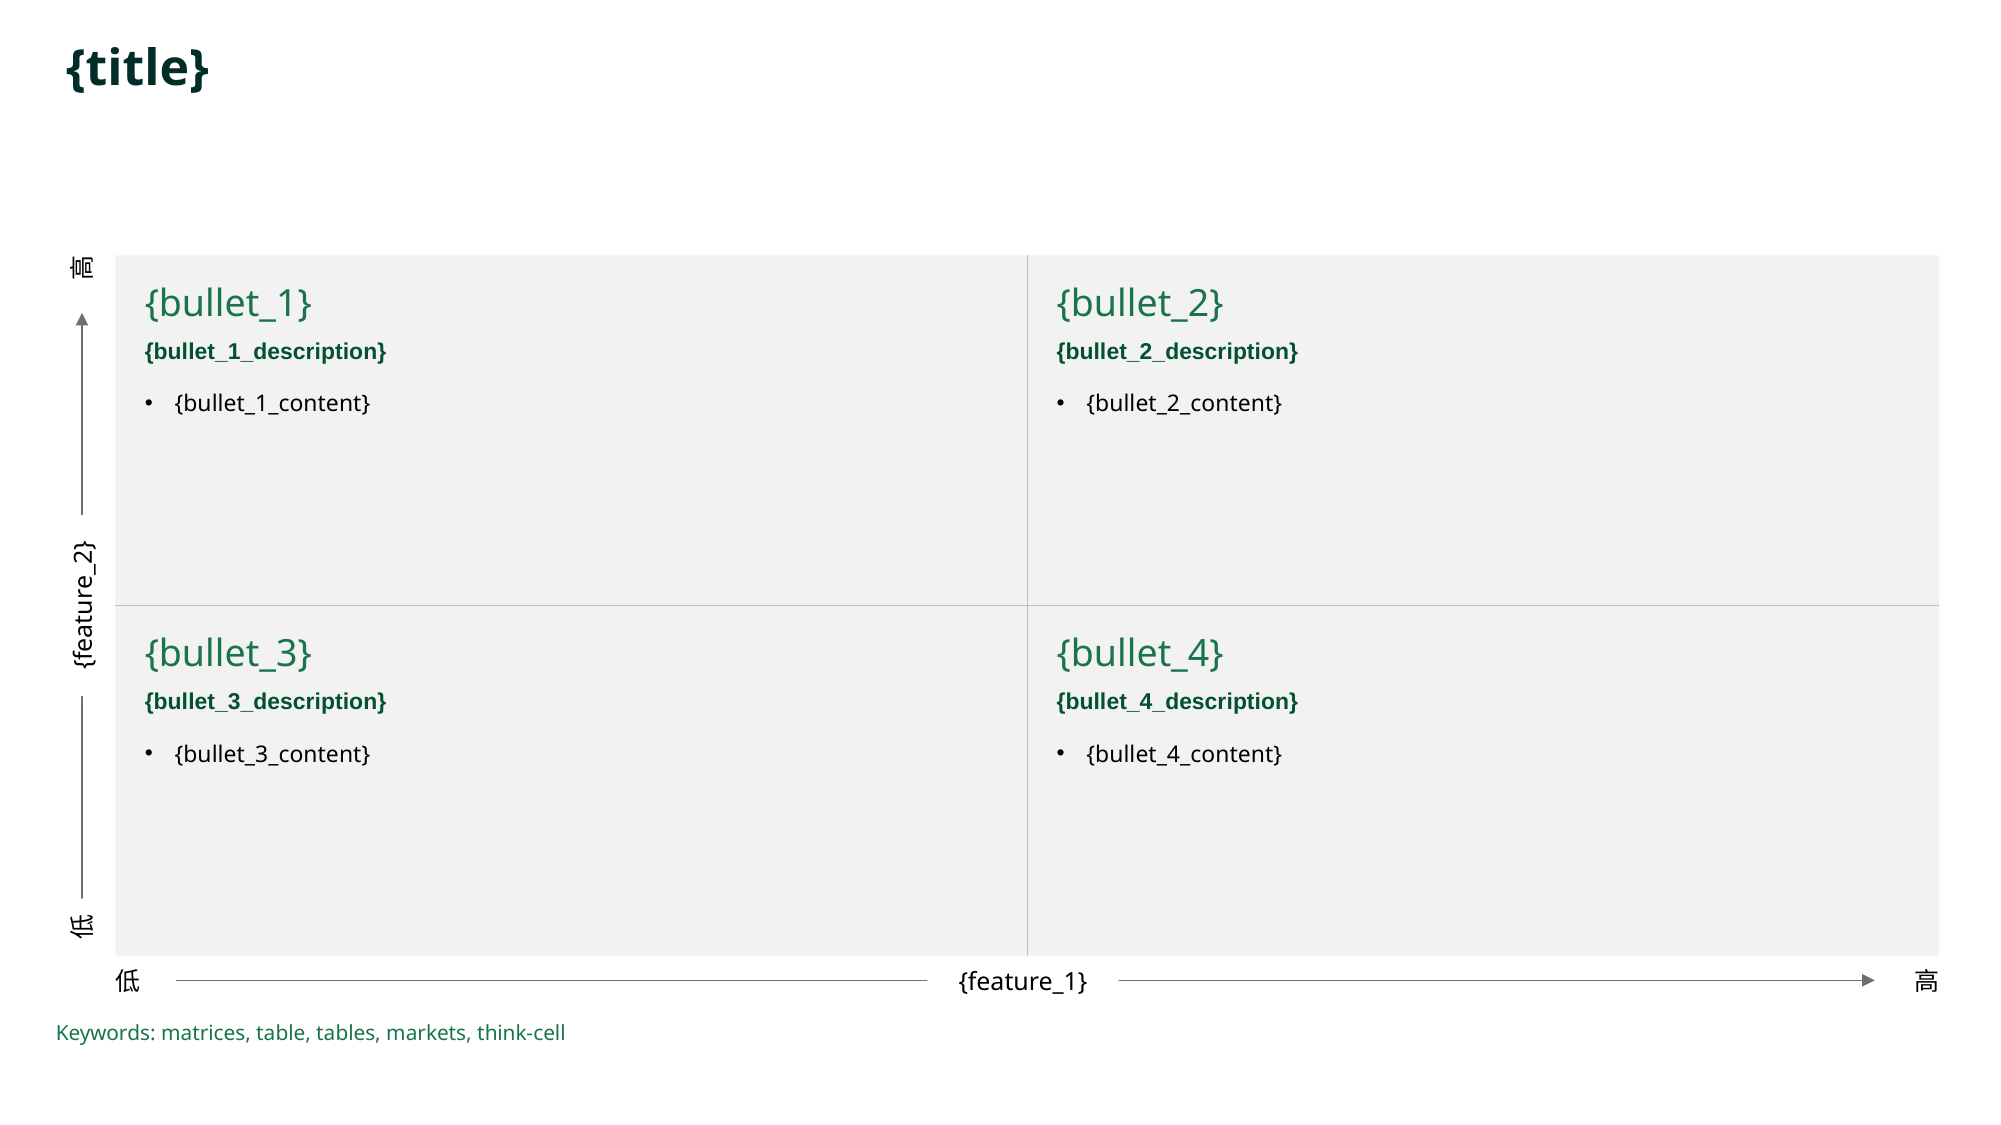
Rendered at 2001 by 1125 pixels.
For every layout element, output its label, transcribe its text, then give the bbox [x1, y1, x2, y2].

text_box {feature_1} [927, 965, 1119, 979]
title {title} [66, 42, 1721, 231]
text_box {bullet_2} {bullet_2_description} {bullet_2_content} [1028, 255, 1940, 605]
text_box 高 [1874, 965, 1939, 996]
text_box {bullet_1} {bullet_1_description} {bullet_1_content} [115, 255, 1026, 605]
text_box {feature_2} [83, 515, 97, 697]
text_box {feature_1} [927, 981, 1119, 996]
text_box 低 [66, 898, 97, 956]
text_box {feature_2} [66, 515, 81, 697]
text_box 低 [115, 965, 177, 996]
text_box Keywords: matrices, table, tables, markets, think-cell [55, 1019, 566, 1045]
text_box {bullet_3} {bullet_3_description} {bullet_3_content} [115, 606, 1026, 956]
text_box {bullet_4} {bullet_4_description} {bullet_4_content} [1028, 606, 1940, 956]
text_box 高 [66, 255, 97, 313]
